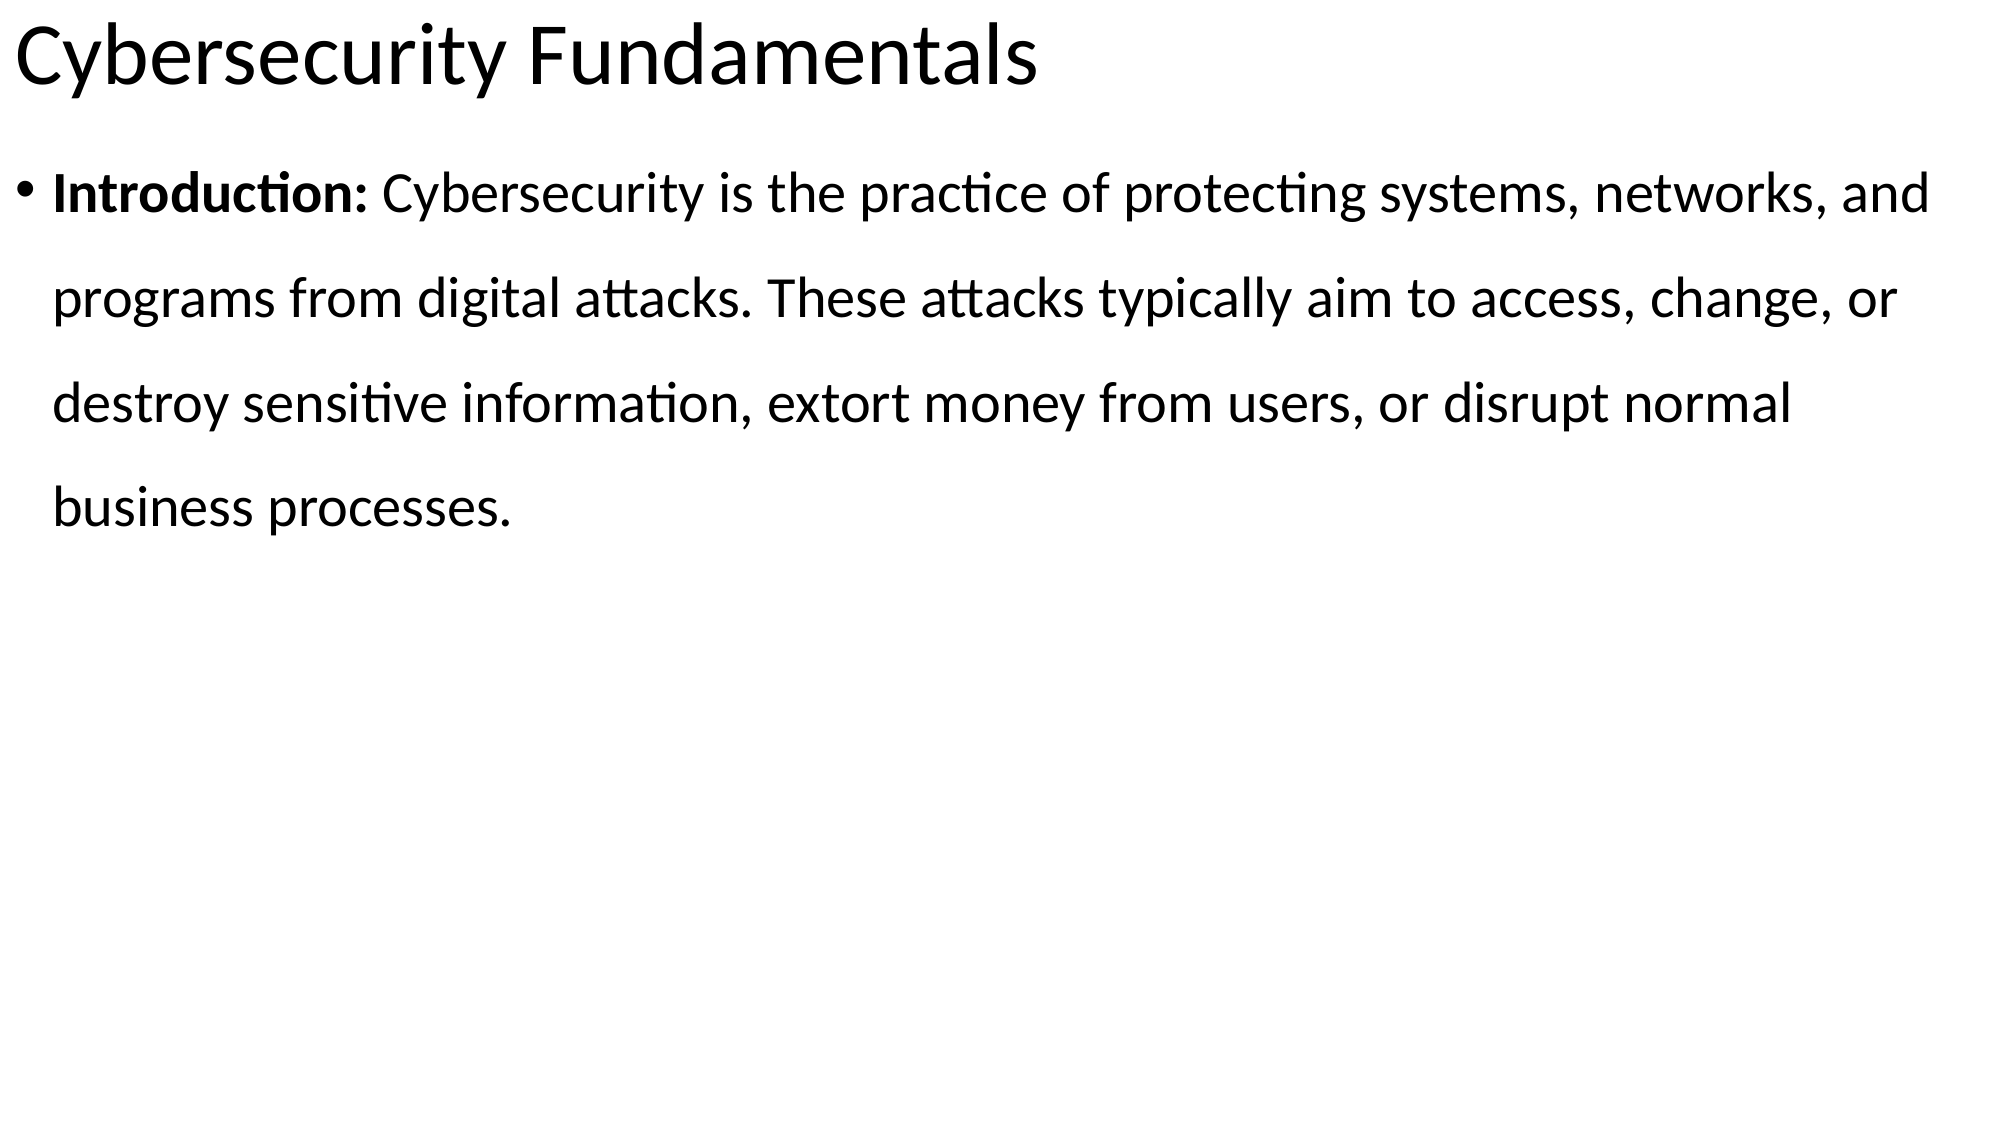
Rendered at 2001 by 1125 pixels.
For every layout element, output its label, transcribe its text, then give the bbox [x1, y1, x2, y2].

list Introduction: Cybersecurity is the practice of protecting systems, networks, and programs from digital attacks. These attacks typically aim to access, change, or destroy sensitive information, extort money from users, or disrupt normal business processes. [0, 111, 2000, 591]
title Cybersecurity Fundamentals [0, 0, 2000, 111]
